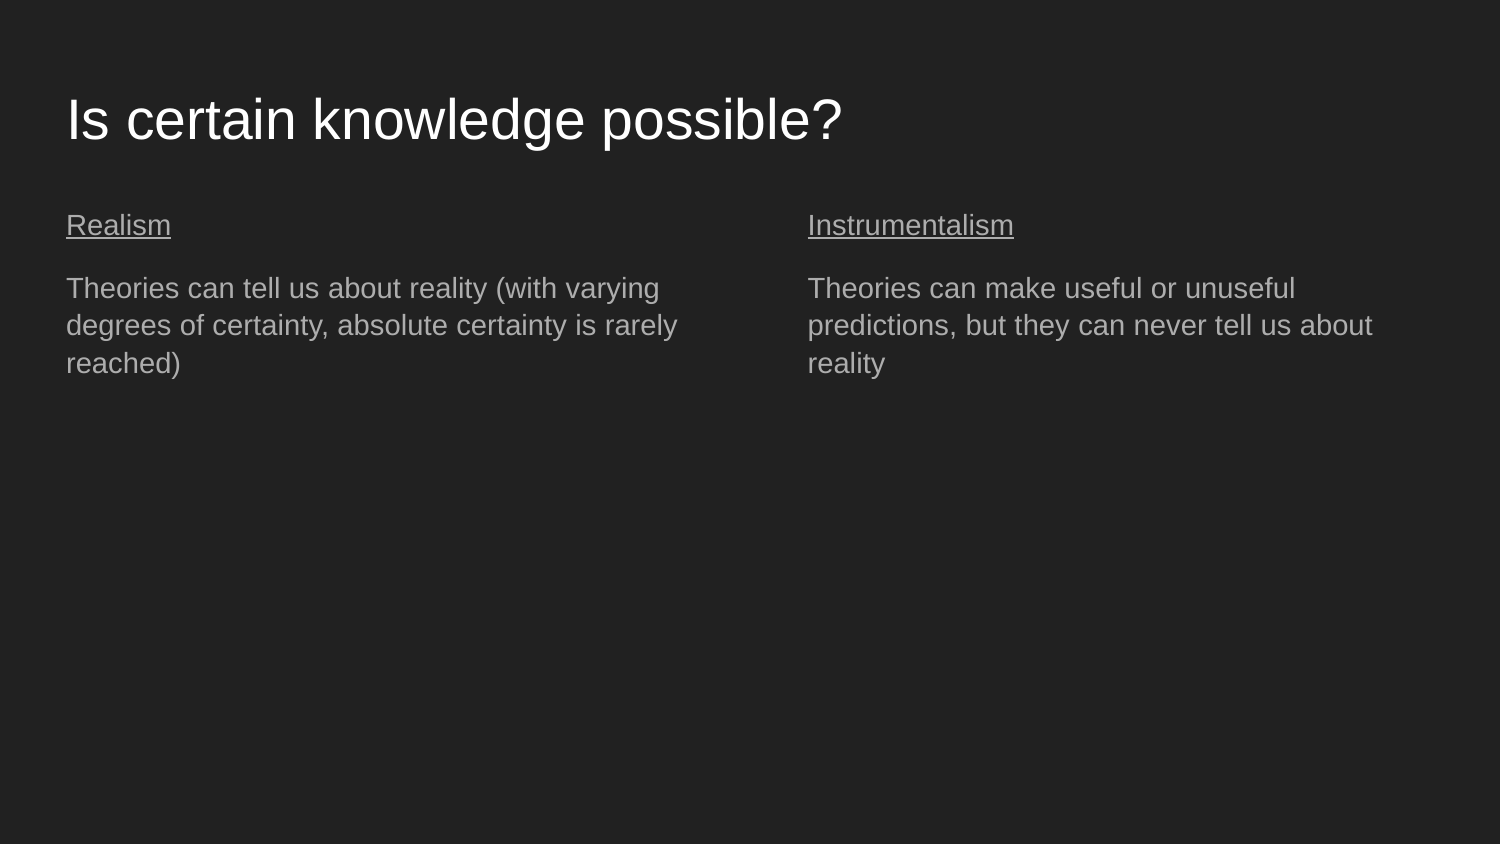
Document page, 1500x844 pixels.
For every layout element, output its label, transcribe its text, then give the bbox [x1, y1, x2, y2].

list Instrumentalism Theories can make useful or unuseful predictions, but they can never tell us about reality [792, 189, 1449, 750]
list Realism Theories can tell us about reality (with varying degrees of certainty, absolute certainty is rarely reached) [51, 189, 708, 750]
title Is certain knowledge possible? [51, 72, 1449, 167]
